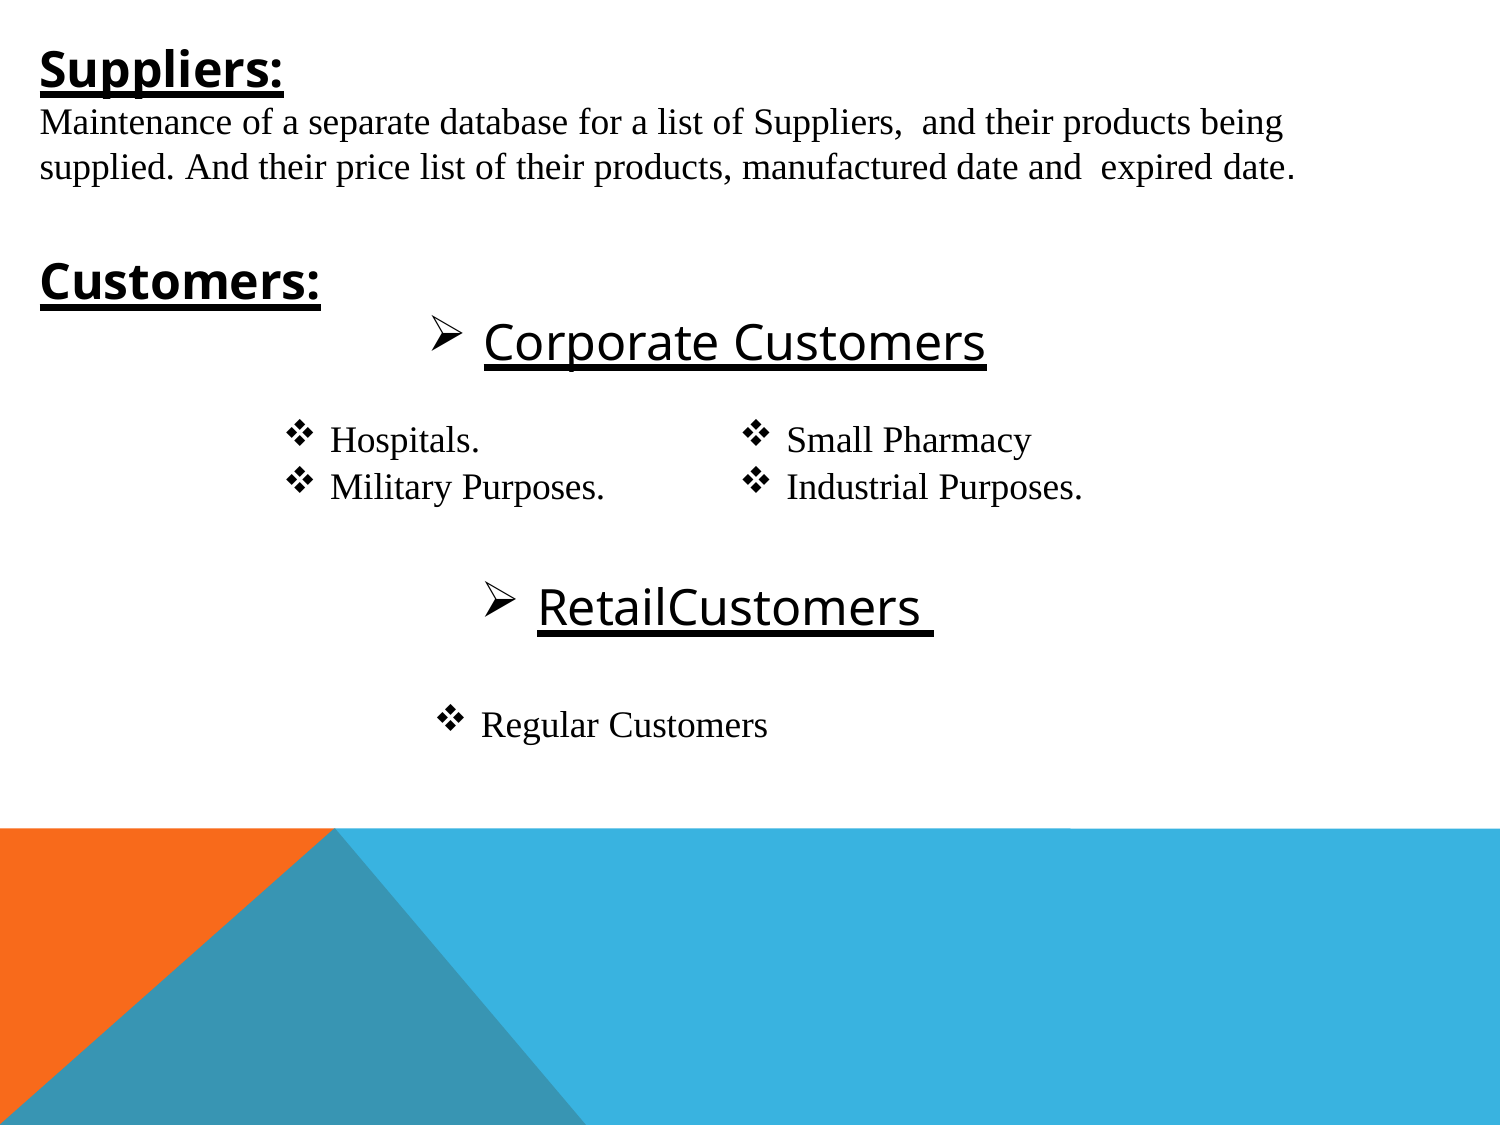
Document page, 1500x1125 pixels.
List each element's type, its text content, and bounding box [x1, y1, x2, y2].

text_box Suppliers: Maintenance of a separate database for a list of Suppliers, and their products being supplied. And their price list of their products, manufactured date and expired date. Customers: Corporate Customers [37, 35, 1382, 370]
text_box Small Pharmacy Industrial Purposes. [737, 412, 1175, 507]
text_box Hospitals. Military Purposes. [281, 412, 669, 507]
text_box RetailCustomers Regular Customers [431, 573, 995, 745]
